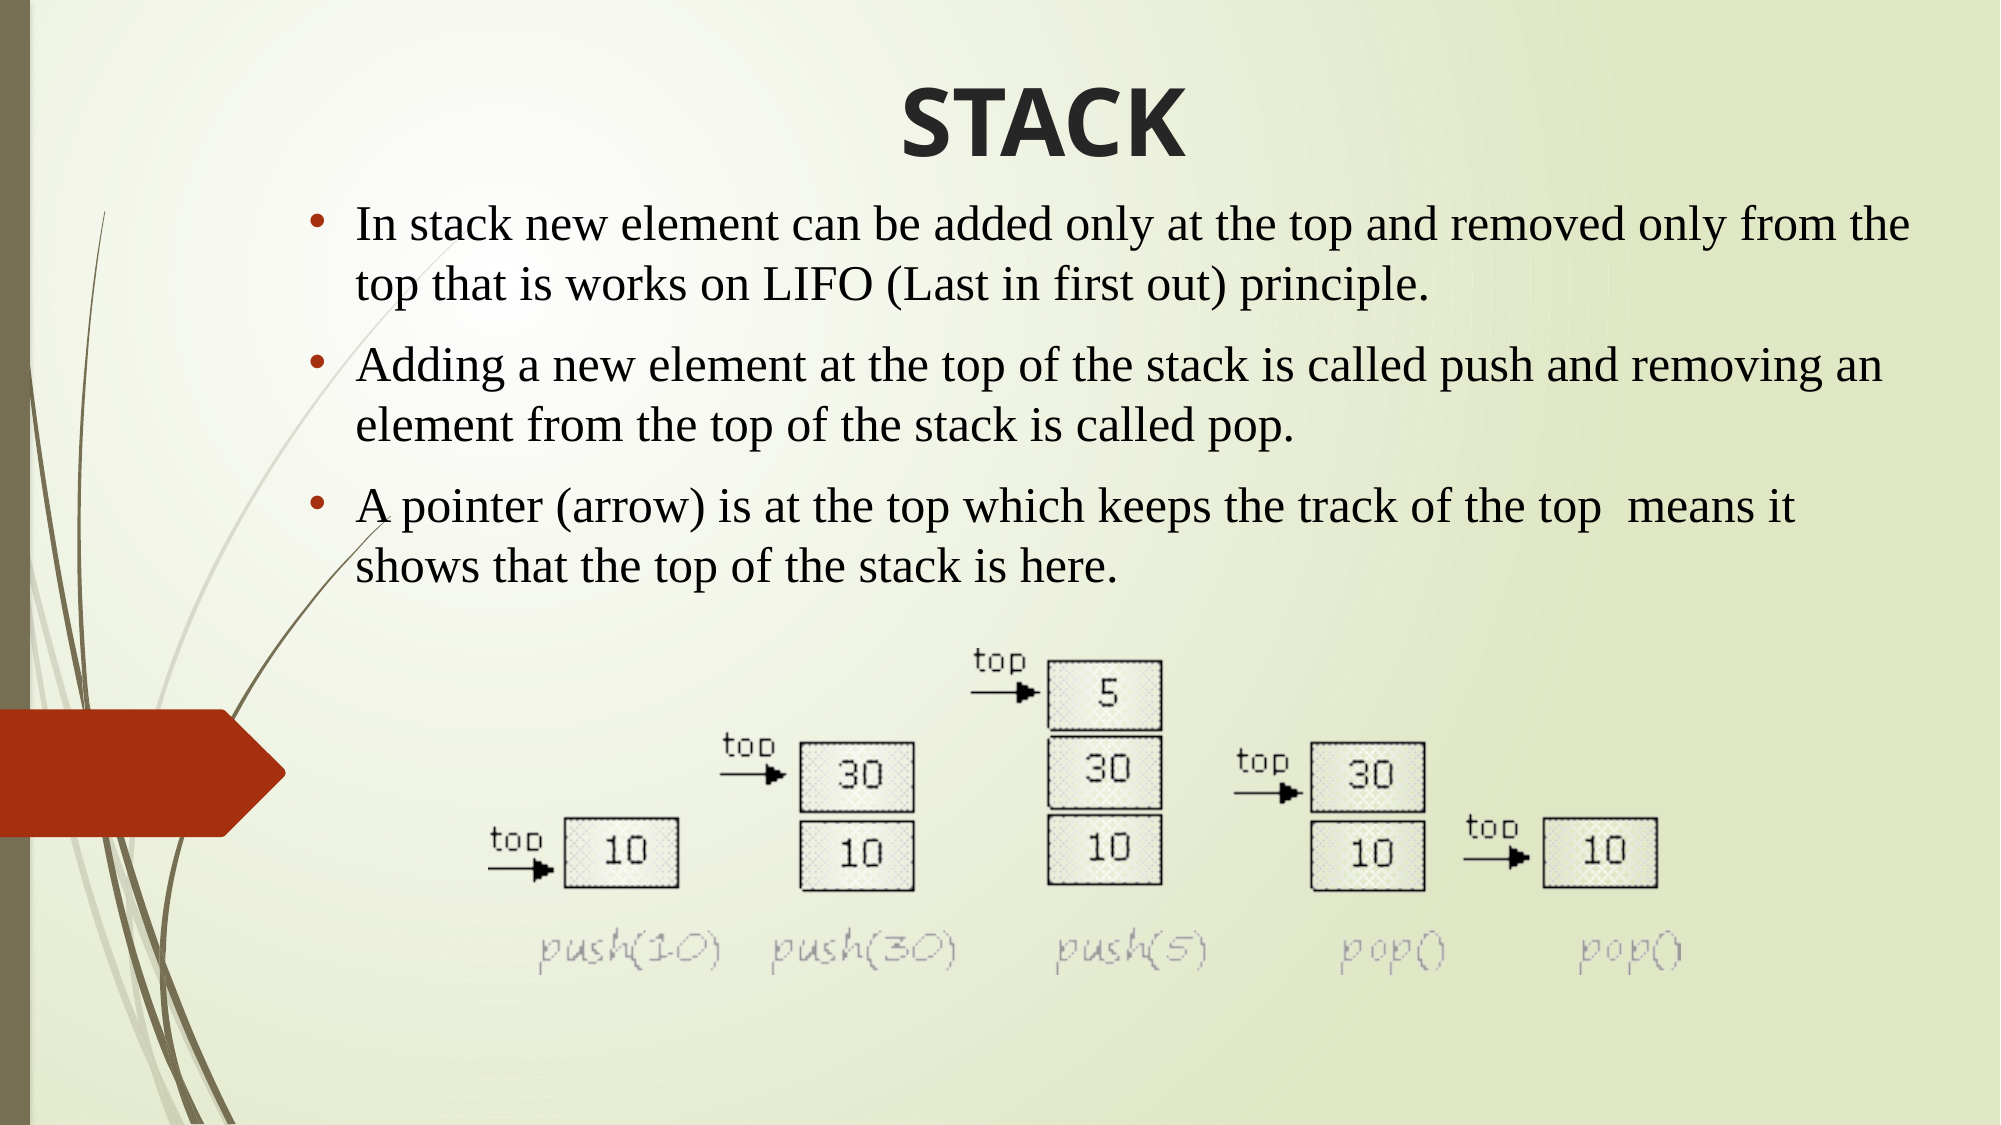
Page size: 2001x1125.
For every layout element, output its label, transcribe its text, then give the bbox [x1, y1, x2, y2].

subtitle In stack new element can be added only at the top and removed only from the top that is works on LIFO (Last in first out) principle. Adding a new element at the top of the stack is called push and removing an element from the top of the stack is called pop. A pointer (arrow) is at the top which keeps the track of the top means it shows that the top of the stack is here. [293, 182, 1946, 1101]
picture [487, 647, 1681, 976]
title STACK [406, 54, 1681, 182]
